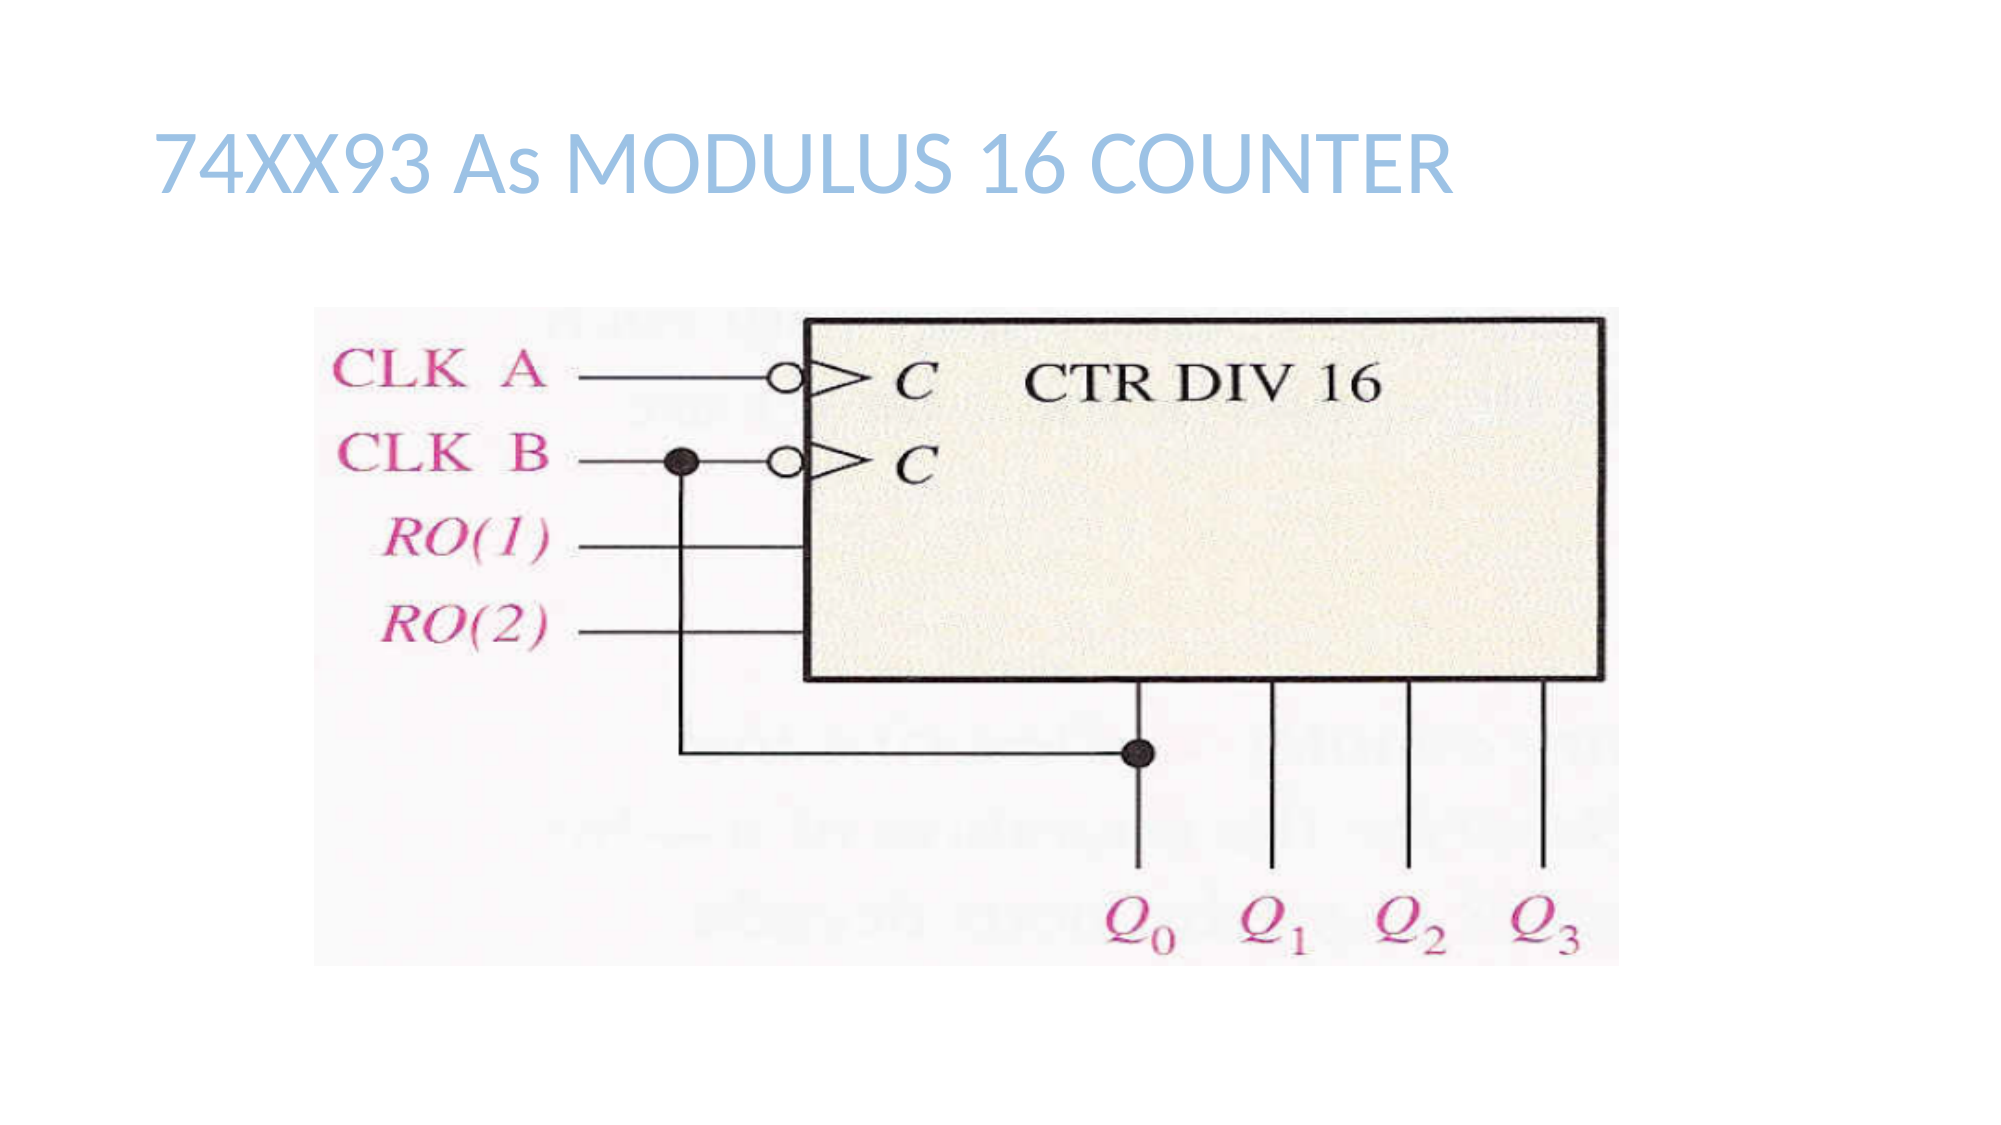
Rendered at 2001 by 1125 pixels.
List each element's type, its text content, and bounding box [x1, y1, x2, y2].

title 74XX93 As MODULUS 16 COUNTER [137, 59, 1863, 278]
picture [313, 307, 1620, 966]
